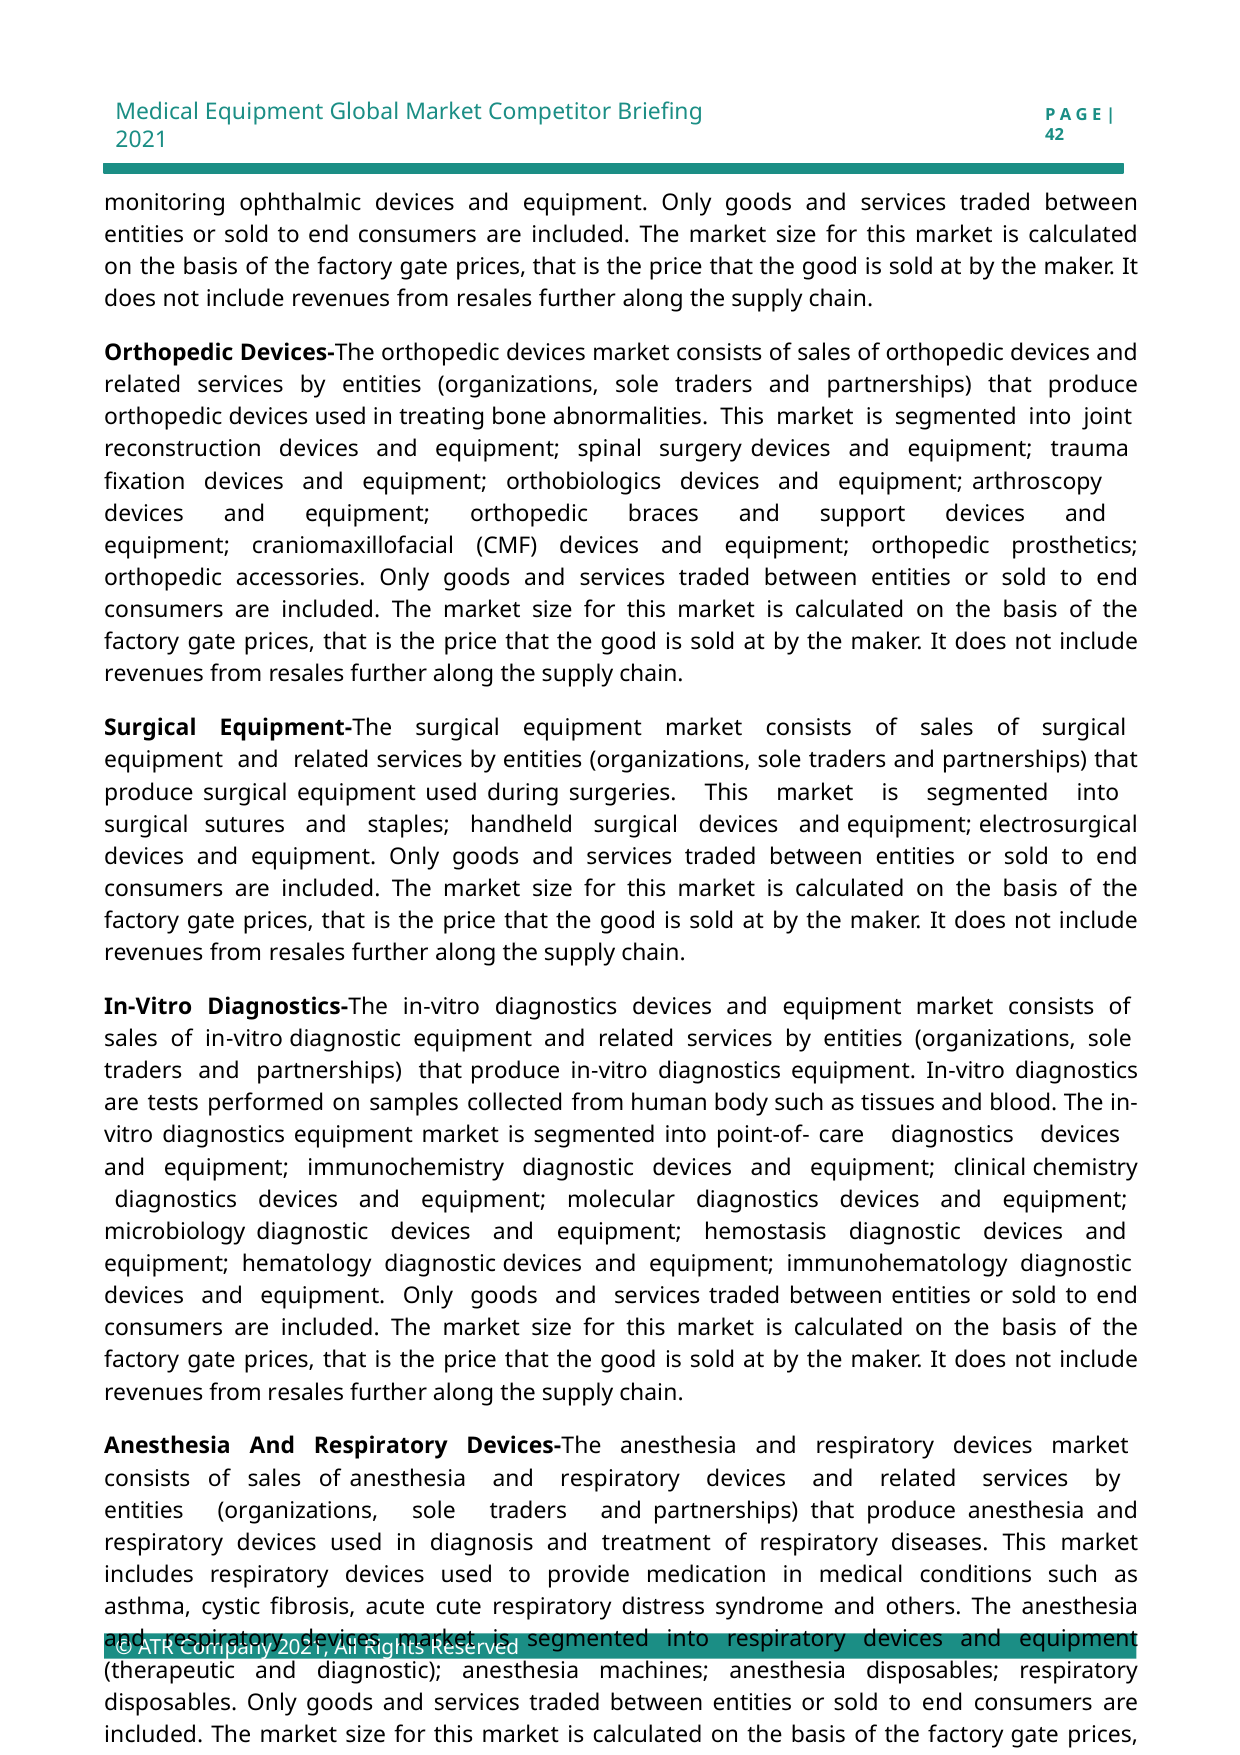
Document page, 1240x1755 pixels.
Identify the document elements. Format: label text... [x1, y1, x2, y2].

footer [248, 1700, 1004, 1755]
text_box Medical Equipment Global Market Competitor Briefing 2021 [113, 96, 728, 152]
text_box [104, 163, 1123, 173]
text_box P A G E | 42 [1043, 104, 1128, 145]
text_box monitoring ophthalmic devices and equipment. Only goods and services traded between entities or sold to end consumers are included. The market size for this market is calculated on the basis of the factory gate prices, that is the price that the good is sold at by the maker. It does not include revenues from resales further along the supply chain. Orthopedic Devices-The orthopedic devices market consists of sales of orthopedic devices and related services by entities (organizations, sole traders and partnerships) that produce orthopedic devices used in treating bone abnormalities. This market is segmented into joint reconstruction devices and equipment; spinal surgery devices and equipment; trauma fixation devices and equipment; orthobiologics devices and equipment; arthroscopy devices and equipment; orthopedic braces and support devices and equipment; craniomaxillofacial (CMF) devices and equipment; orthopedic prosthetics; orthopedic accessories. Only goods and services traded between entities or sold to end consumers are included. The market size for this market is calculated on the basis of the factory gate prices, that is the price that the good is sold at by the maker. It does not include revenues from resales further along the supply chain. Surgical Equipment-The surgical equipment market consists of sales of surgical equipment and related services by entities (organizations, sole traders and partnerships) that produce surgical equipment used during surgeries. This market is segmented into surgical sutures and staples; handheld surgical devices and equipment; electrosurgical devices and equipment. Only goods and services traded between entities or sold to end consumers are included. The market size for this market is calculated on the basis of the factory gate prices, that is the price that the good is sold at by the maker. It does not include revenues from resales further along the supply chain. In-Vitro Diagnostics-The in-vitro diagnostics devices and equipment market consists of sales of in-vitro diagnostic equipment and related services by entities (organizations, sole traders and partnerships) that produce in-vitro diagnostics equipment. In-vitro diagnostics are tests performed on samples collected from human body such as tissues and blood. The in-vitro diagnostics equipment market is segmented into point-of- care diagnostics devices and equipment; immunochemistry diagnostic devices and equipment; clinical chemistry diagnostics devices and equipment; molecular diagnostics devices and equipment; microbiology diagnostic devices and equipment; hemostasis diagnostic devices and equipment; hematology diagnostic devices and equipment; immunohematology diagnostic devices and equipment. Only goods and services traded between entities or sold to end consumers are included. The market size for this market is calculated on the basis of the factory gate prices, that is the price that the good is sold at by the maker. It does not include revenues from resales further along the supply chain. Anesthesia And Respiratory Devices-The anesthesia and respiratory devices market consists of sales of anesthesia and respiratory devices and related services by entities (organizations, sole traders and partnerships) that produce anesthesia and respiratory devices used in diagnosis and treatment of respiratory diseases. This market includes respiratory devices used to provide medication in medical conditions such as asthma, cystic fibrosis, acute cute respiratory distress syndrome and others. The anesthesia and respiratory devices market is segmented into respiratory devices and equipment (therapeutic and diagnostic); anesthesia machines; anesthesia disposables; respiratory disposables. Only goods and services traded between entities or sold to end consumers are included. The market size for this market is calculated on the basis of the factory gate prices, that is the price that the good is sold at by the maker. It does not include revenues from resales further along the supply chain. [102, 182, 1139, 1755]
